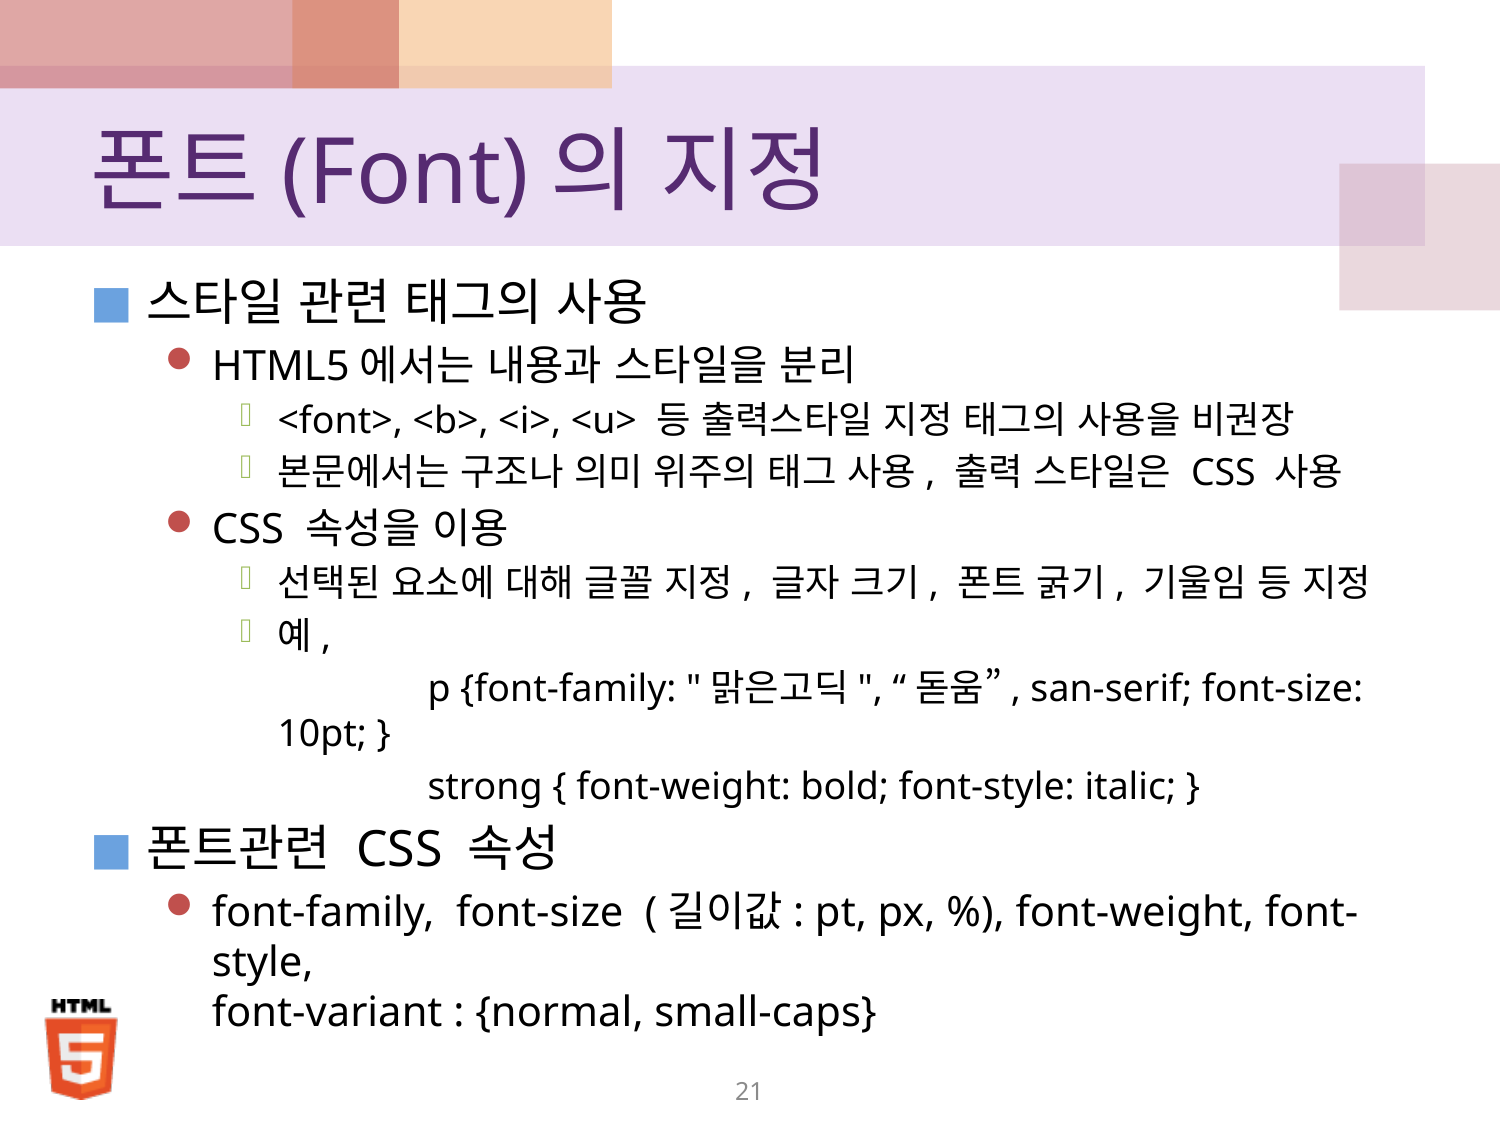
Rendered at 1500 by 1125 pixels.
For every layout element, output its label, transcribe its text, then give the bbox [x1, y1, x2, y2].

picture [31, 999, 132, 1100]
list 스타일 관련 태그의 사용 HTML5에서는 내용과 스타일을 분리 <font>, <b>, <i>, <u> 등 출력스타일 지정 태그의 사용을 비권장 본문에서는 구조나 의미 위주의 태그 사용, 출력 스타일은 CSS 사용 CSS 속성을 이용 선택된 요소에 대해 글꼴 지정, 글자 크기, 폰트 굵기, 기울임 등 지정 예, p {font-family: "맑은고딕", “돋움”, san-serif; font-size: 10pt; } strong { font-weight: bold; font-style: italic; } 폰트관련 CSS 속성 font-family, font-size (길이값: pt, px, %), font-weight, font-style, font-variant : {normal, small-caps} [75, 262, 1425, 1005]
title 폰트(Font)의 지정 [75, 88, 1425, 246]
slide_number 21 [574, 1072, 925, 1113]
